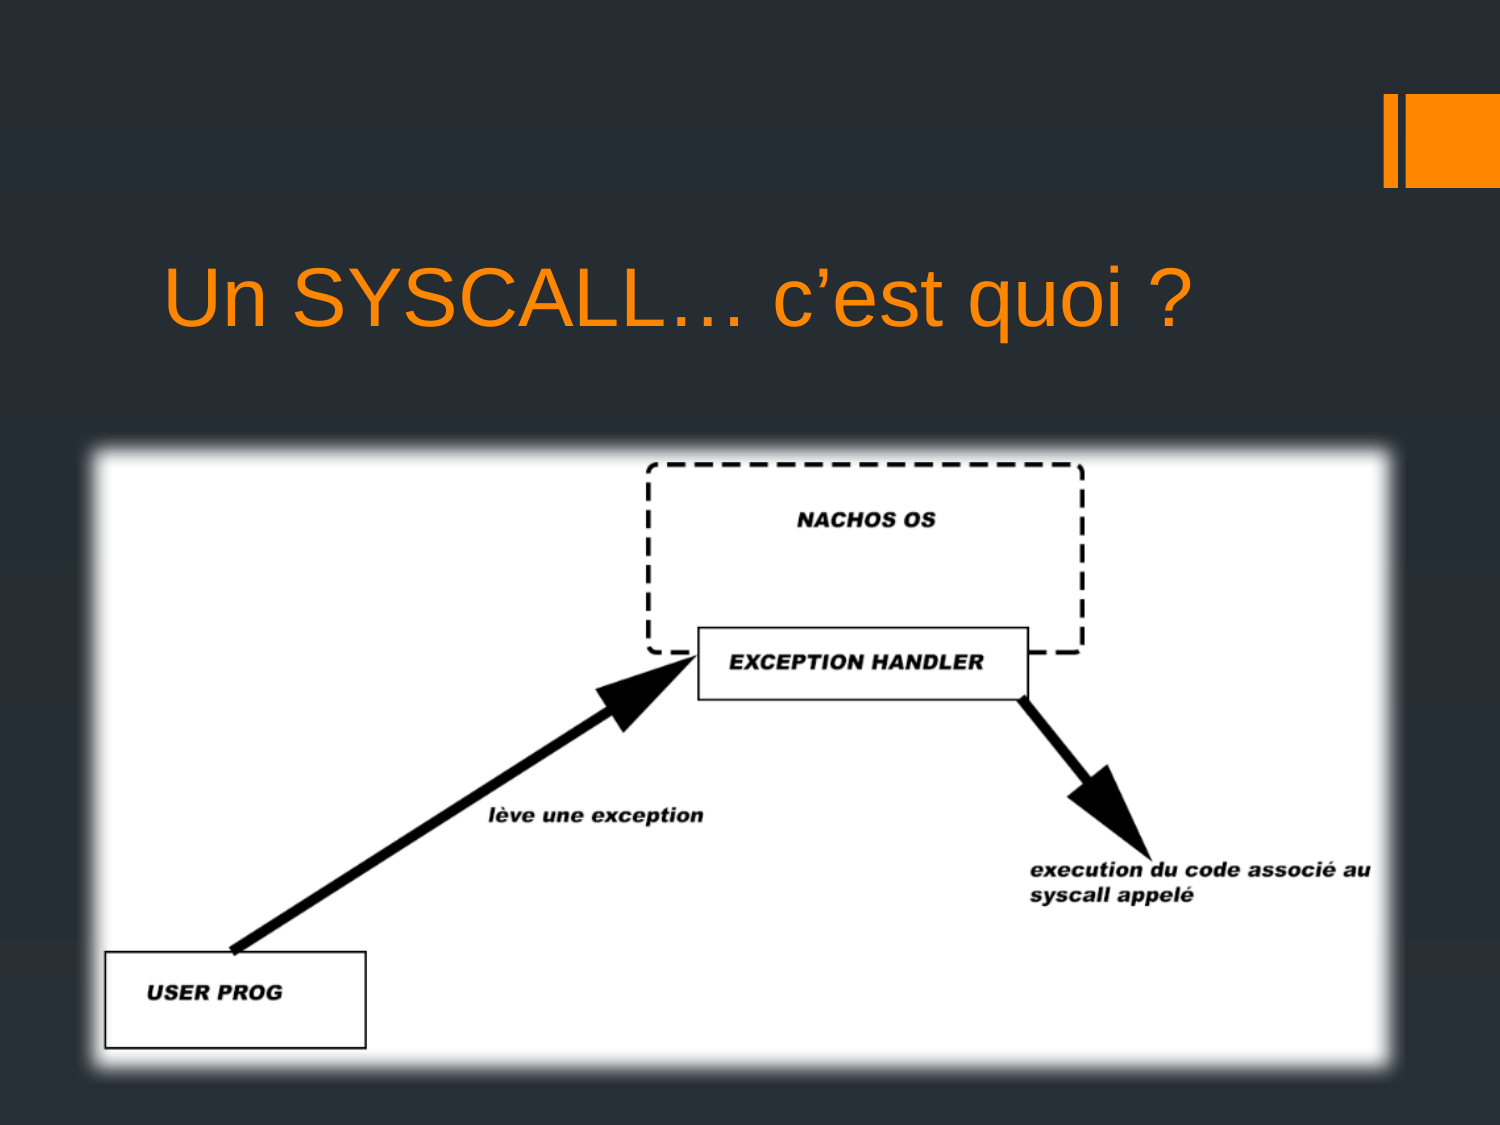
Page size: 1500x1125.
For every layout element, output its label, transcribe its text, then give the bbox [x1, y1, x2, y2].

title Un SYSCALL… c’est quoi ? [147, 160, 1348, 351]
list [76, 432, 1407, 1085]
